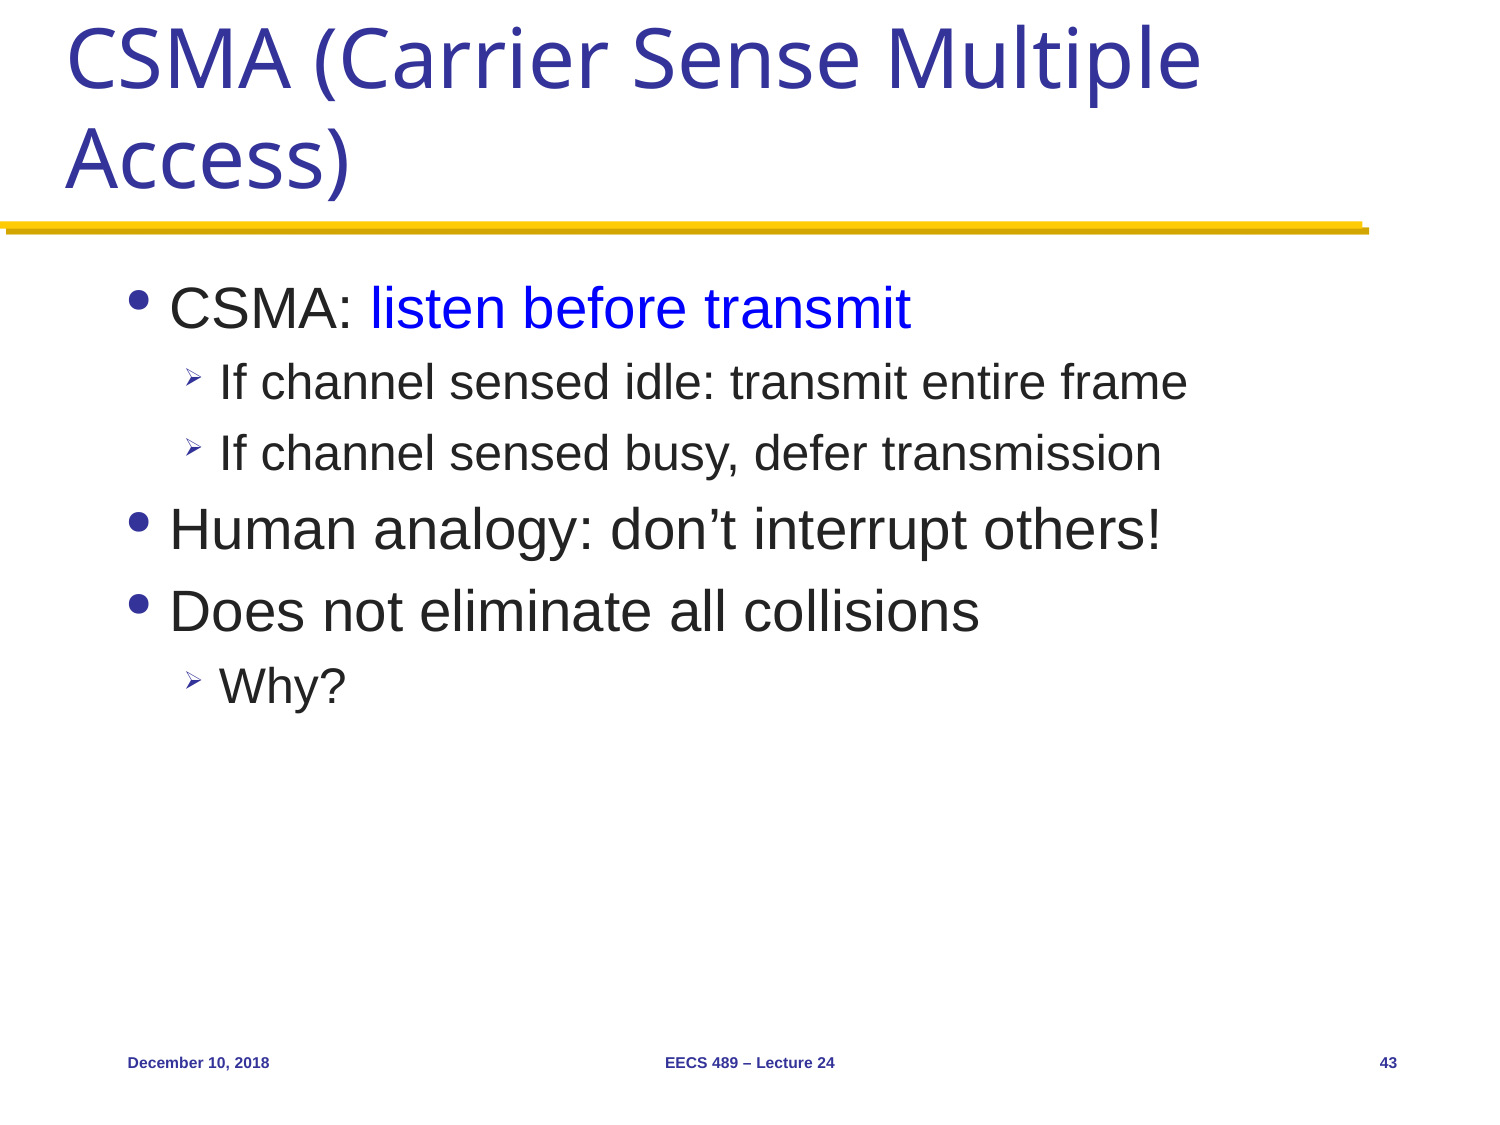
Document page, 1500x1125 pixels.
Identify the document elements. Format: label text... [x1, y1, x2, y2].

slide_number 43 [1312, 1024, 1413, 1101]
footer EECS 489 – Lecture 24 [512, 1024, 988, 1101]
title CSMA (Carrier Sense Multiple Access) [49, 24, 1451, 213]
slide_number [112, 1024, 426, 1101]
list CSMA: listen before transmit If channel sensed idle: transmit entire frame If channel sensed busy, defer transmission Human analogy: don’t interrupt others! Does not eliminate all collisions Why? [112, 262, 1413, 988]
